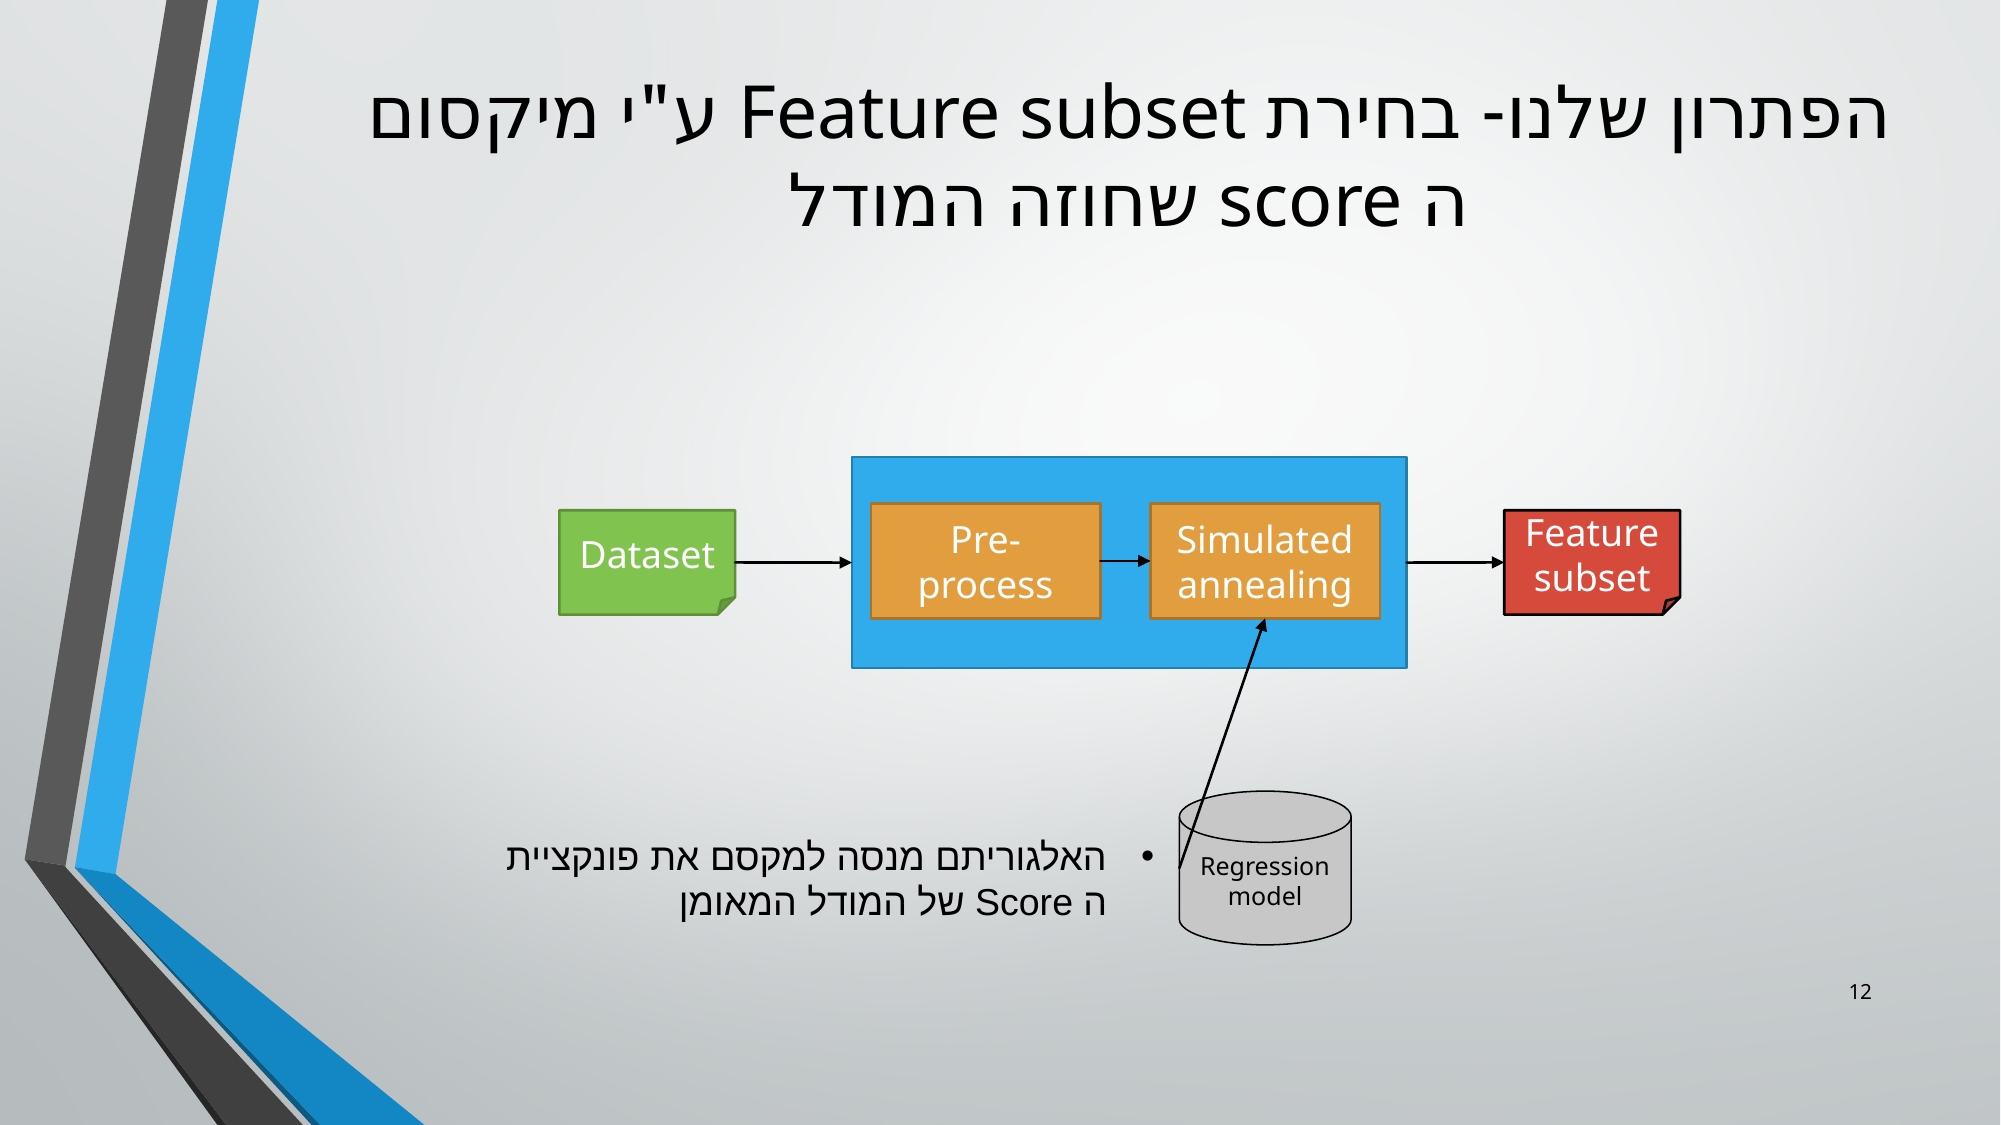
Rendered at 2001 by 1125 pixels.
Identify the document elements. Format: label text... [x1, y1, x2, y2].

text_box Feature subset [1502, 508, 1682, 616]
text_box [851, 456, 1408, 669]
slide_number 12 [1796, 962, 1887, 1023]
text_box Pre-process [870, 502, 1102, 620]
text_box Regression model [1179, 791, 1352, 945]
text_box האלגוריתם מנסה למקסם את פונקציית ה Score של המודל המאומן [489, 825, 1169, 931]
text_box Simulated annealing [1149, 502, 1381, 620]
text_box Dataset [558, 508, 737, 616]
title הפתרון שלנו- בחירת Feature subset ע"י מיקסום ה score שחוזה המודל [344, 56, 1915, 249]
